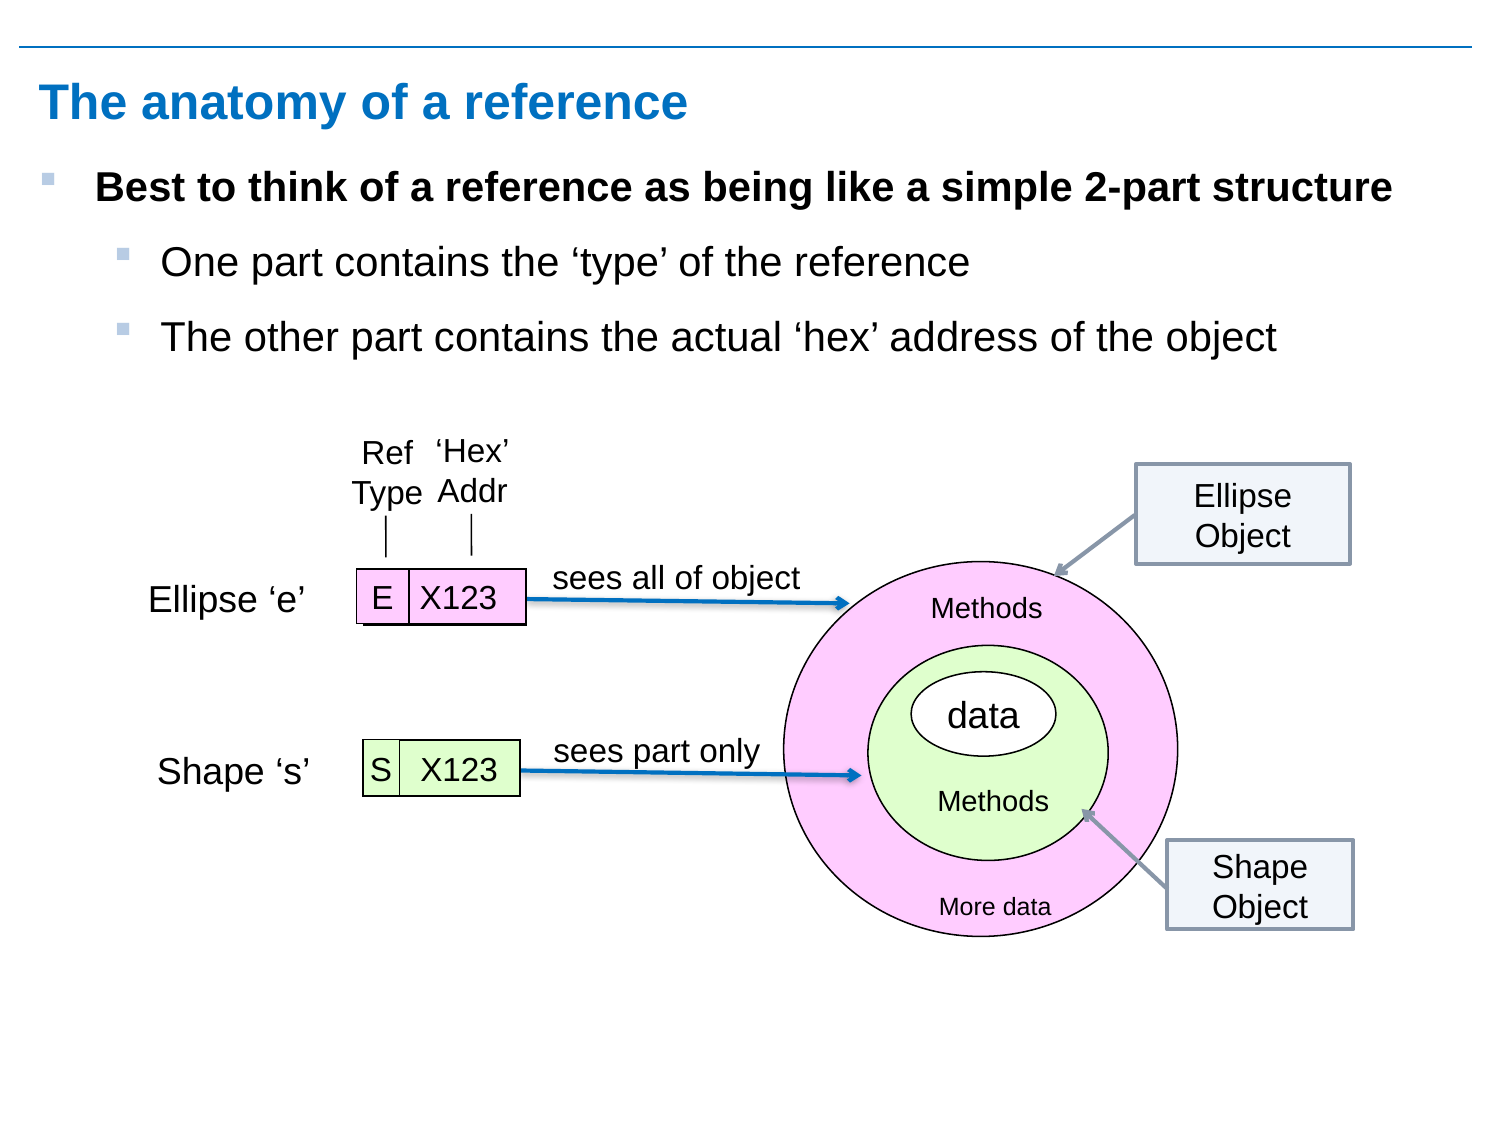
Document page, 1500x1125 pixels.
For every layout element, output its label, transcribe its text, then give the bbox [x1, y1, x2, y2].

list Best to think of a reference as being like a simple 2-part structure One part contains the ‘type’ of the reference The other part contains the actual ‘hex’ address of the object [23, 152, 1465, 389]
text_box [132, 421, 1354, 937]
title The anatomy of a reference [23, 58, 1465, 141]
